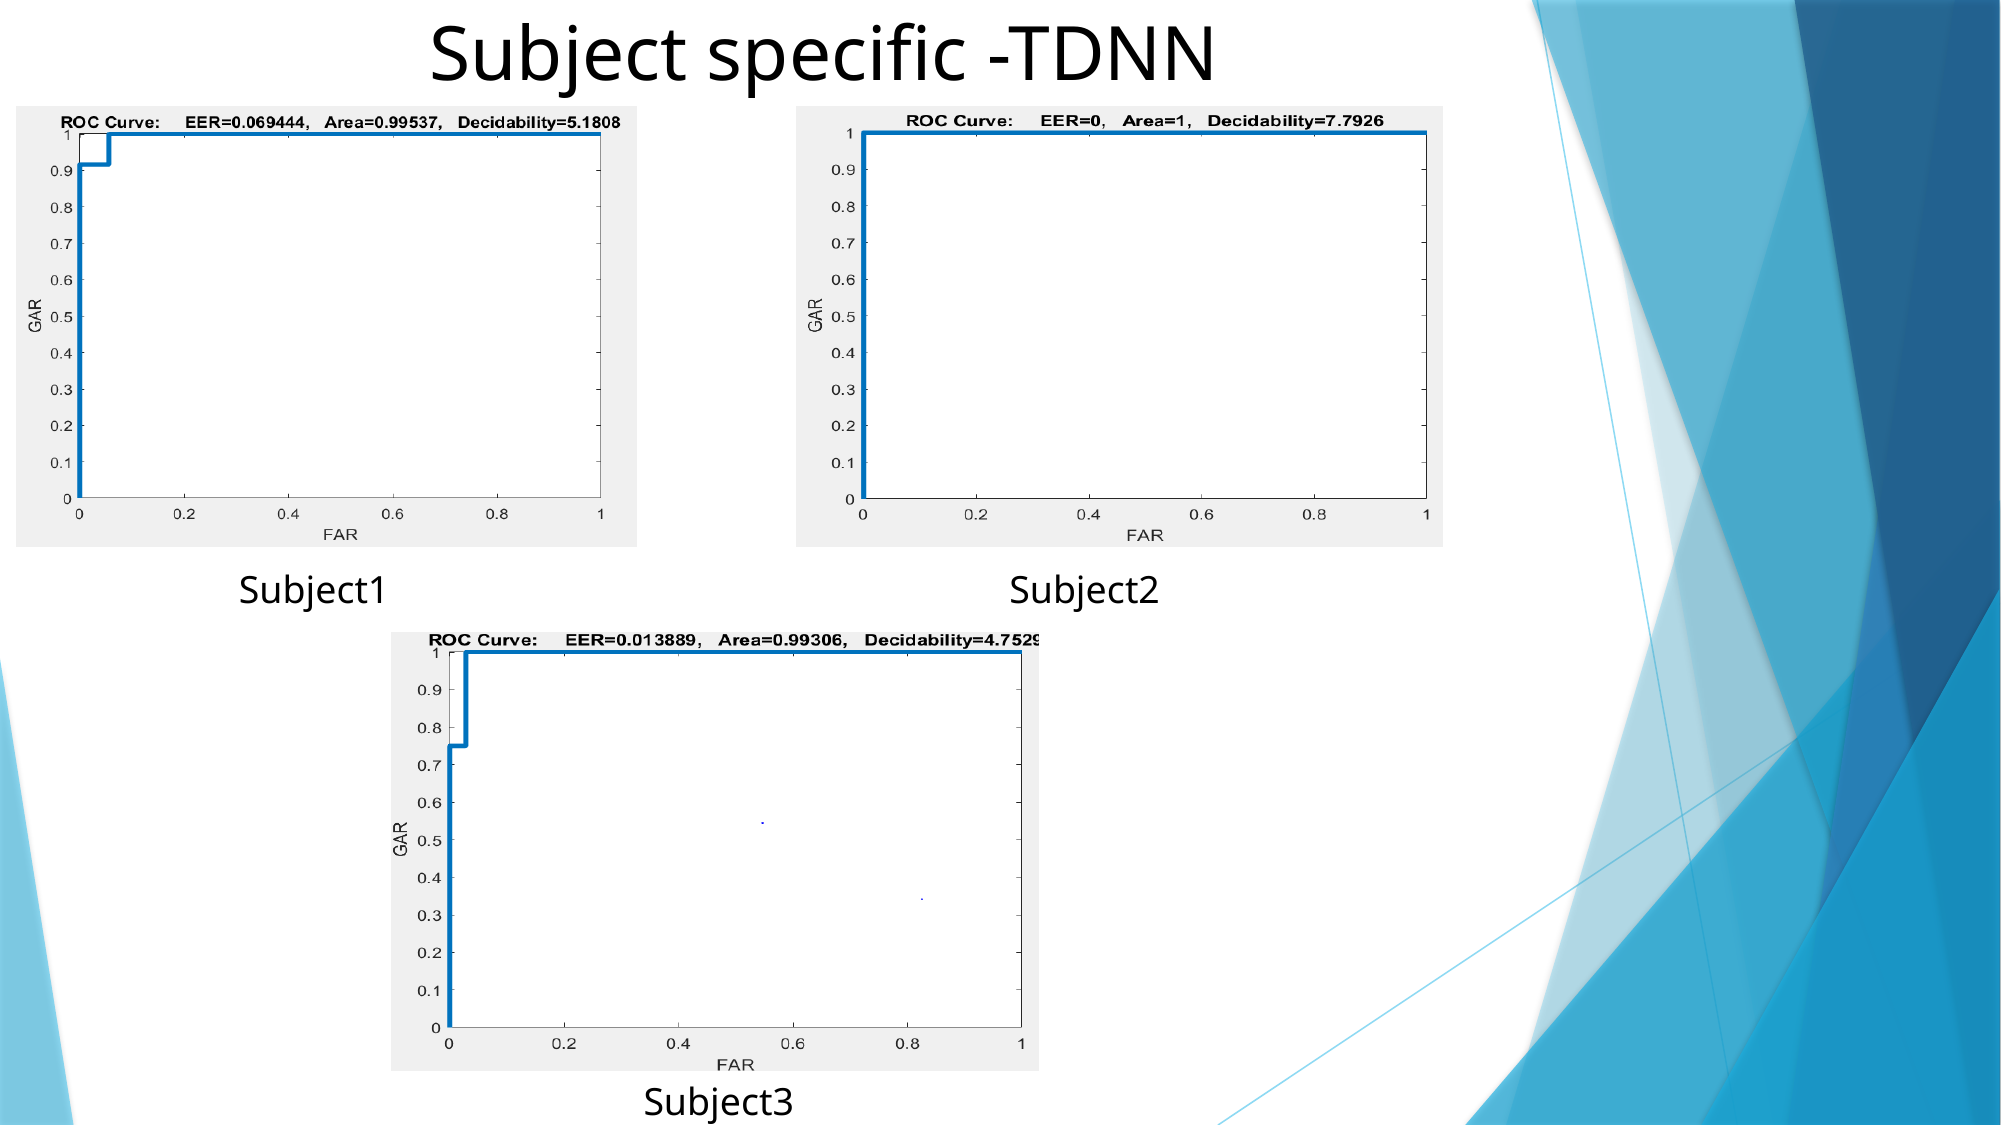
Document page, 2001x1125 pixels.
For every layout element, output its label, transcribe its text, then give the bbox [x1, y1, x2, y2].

text_box Subject2 [994, 559, 1330, 619]
title Subject specific -TDNN [414, 0, 1825, 215]
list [16, 106, 638, 548]
text_box Subject3 [628, 1080, 964, 1125]
picture [391, 631, 1040, 1071]
picture [795, 106, 1444, 548]
text_box Subject1 [224, 559, 560, 619]
